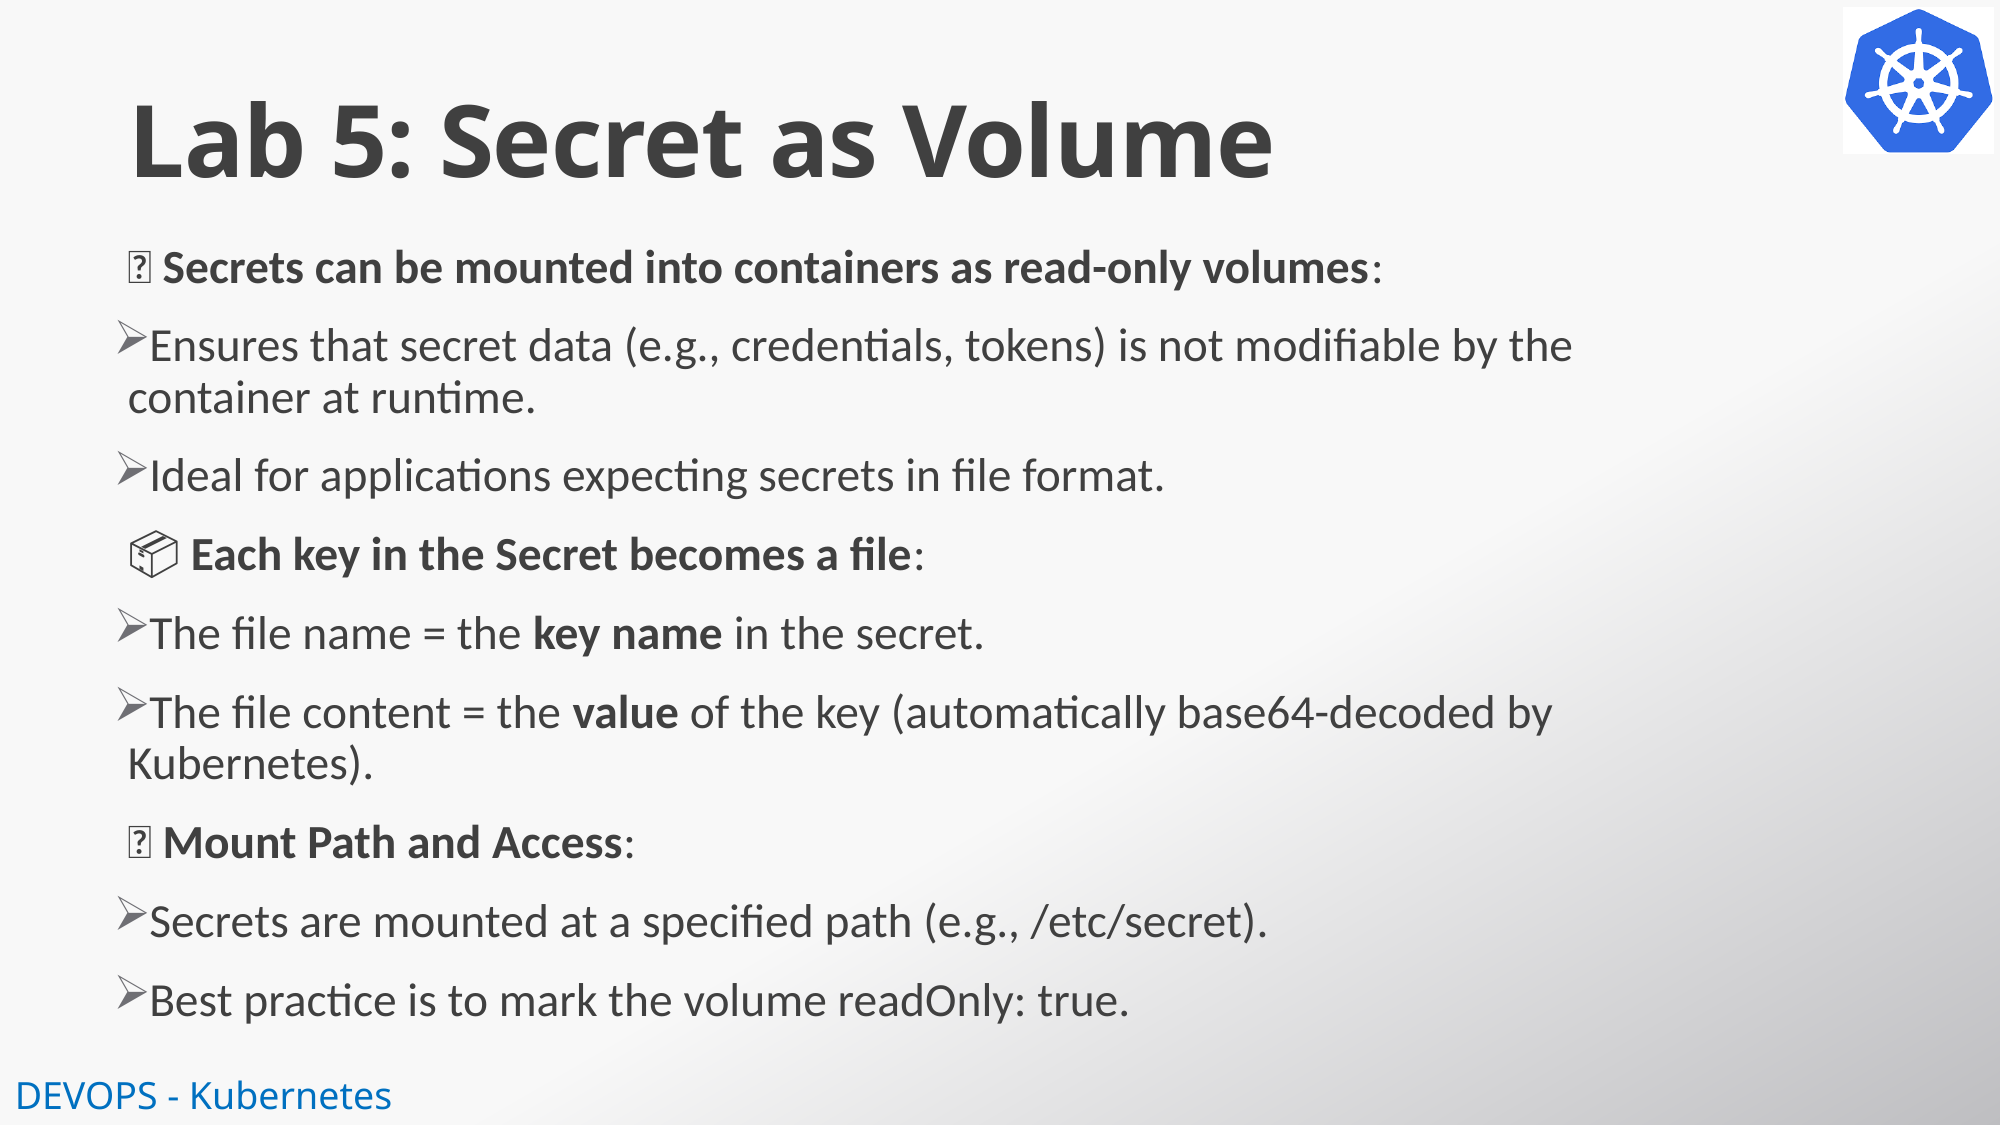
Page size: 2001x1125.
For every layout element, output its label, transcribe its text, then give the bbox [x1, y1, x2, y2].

picture [1843, 7, 1994, 154]
title Lab 5: Secret as Volume [113, 47, 1764, 206]
list 📁 Secrets can be mounted into containers as read-only volumes: Ensures that secret data (e.g., credentials, tokens) is not modifiable by the container at runtime. Ideal for applications expecting secrets in file format. 📦 Each key in the Secret becomes a file: The file name = the key name in the secret. The file content = the value of the key (automatically base64-decoded by Kubernetes). 📂 Mount Path and Access: Secrets are mounted at a specified path (e.g., /etc/secret). Best practice is to mark the volume readOnly: true. [113, 234, 1764, 1038]
